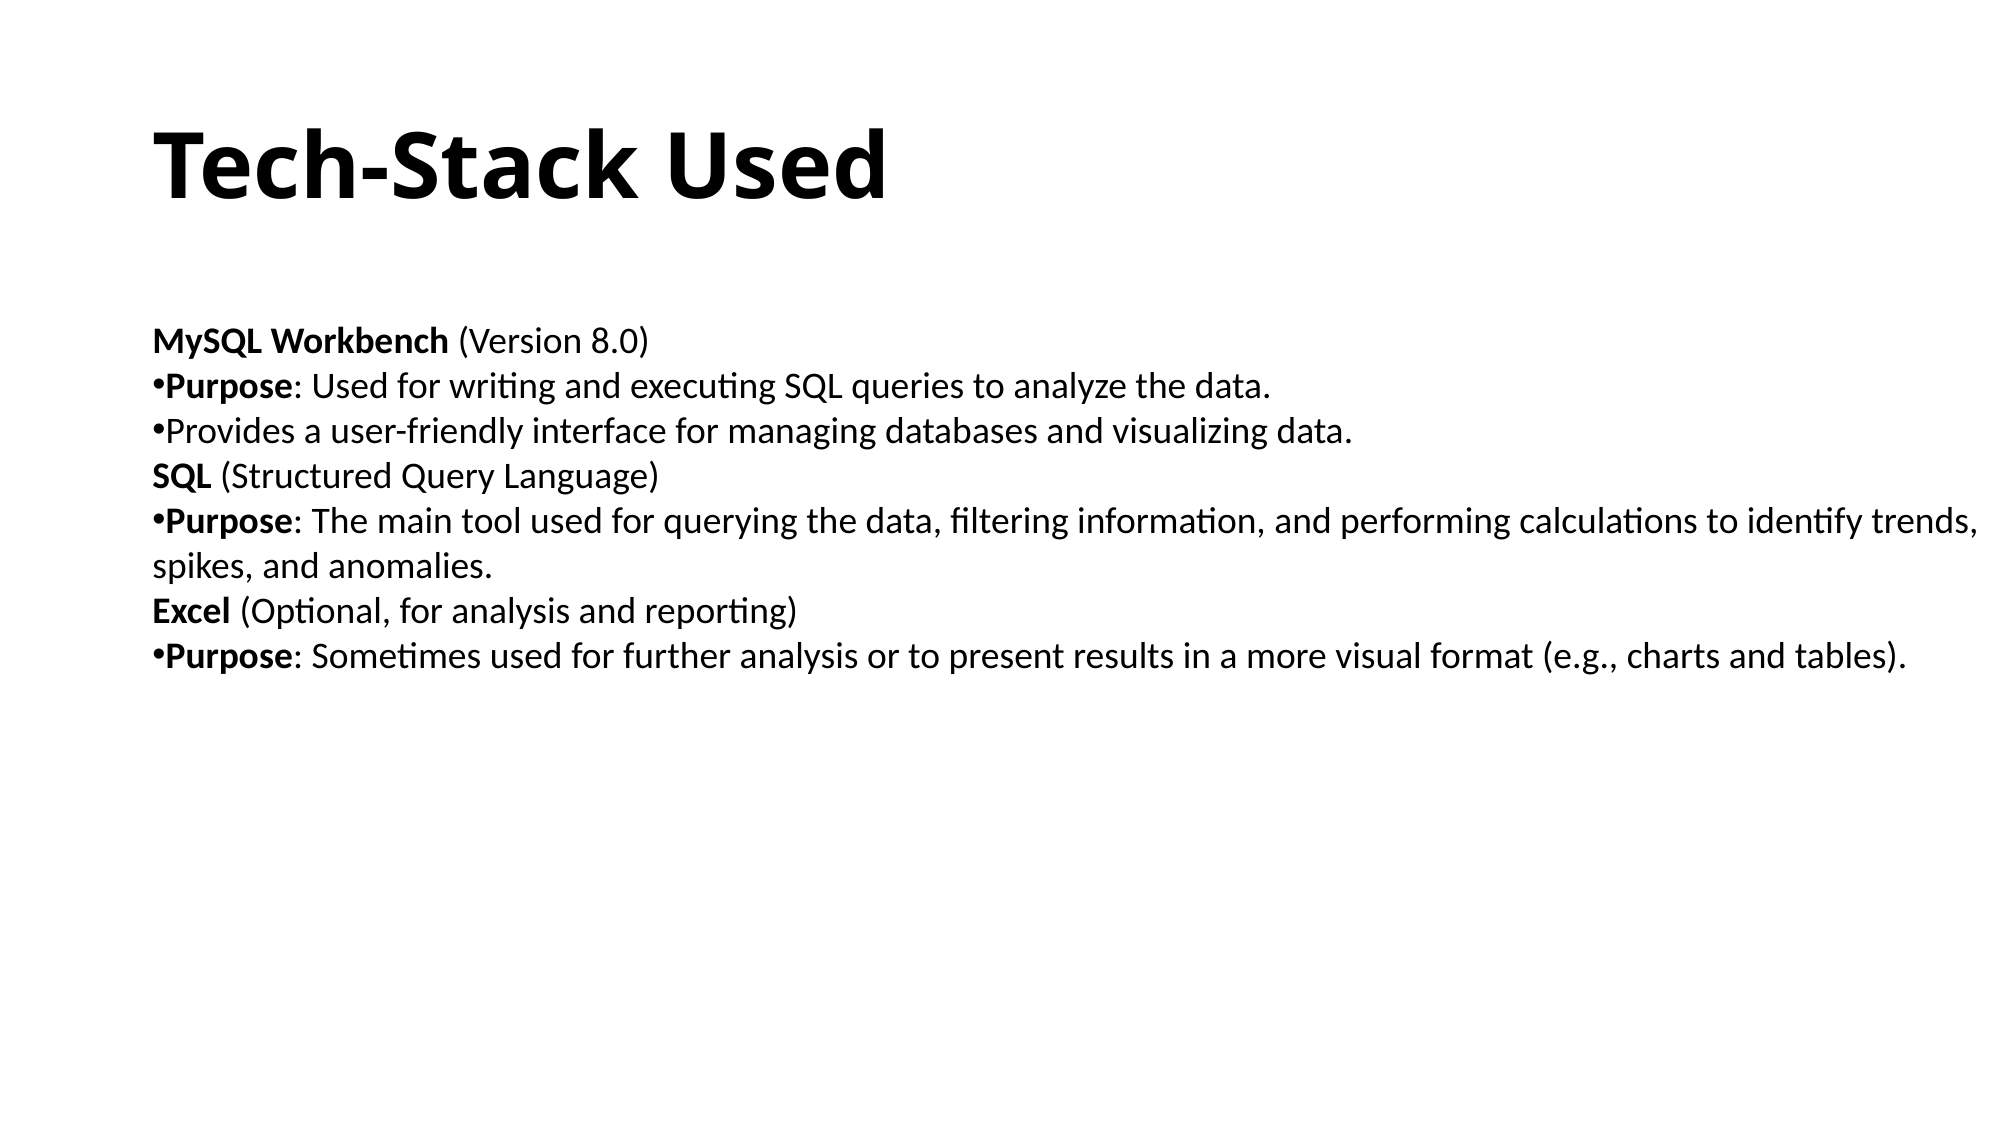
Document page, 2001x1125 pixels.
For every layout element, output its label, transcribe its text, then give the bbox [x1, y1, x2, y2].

title Tech-Stack Used [137, 59, 1863, 191]
list MySQL Workbench (Version 8.0) Purpose: Used for writing and executing SQL queries to analyze the data. Provides a user-friendly interface for managing databases and visualizing data. SQL (Structured Query Language) Purpose: The main tool used for querying the data, filtering information, and performing calculations to identify trends, spikes, and anomalies. Excel (Optional, for analysis and reporting) Purpose: Sometimes used for further analysis or to present results in a more visual format (e.g., charts and tables). [137, 191, 2000, 845]
